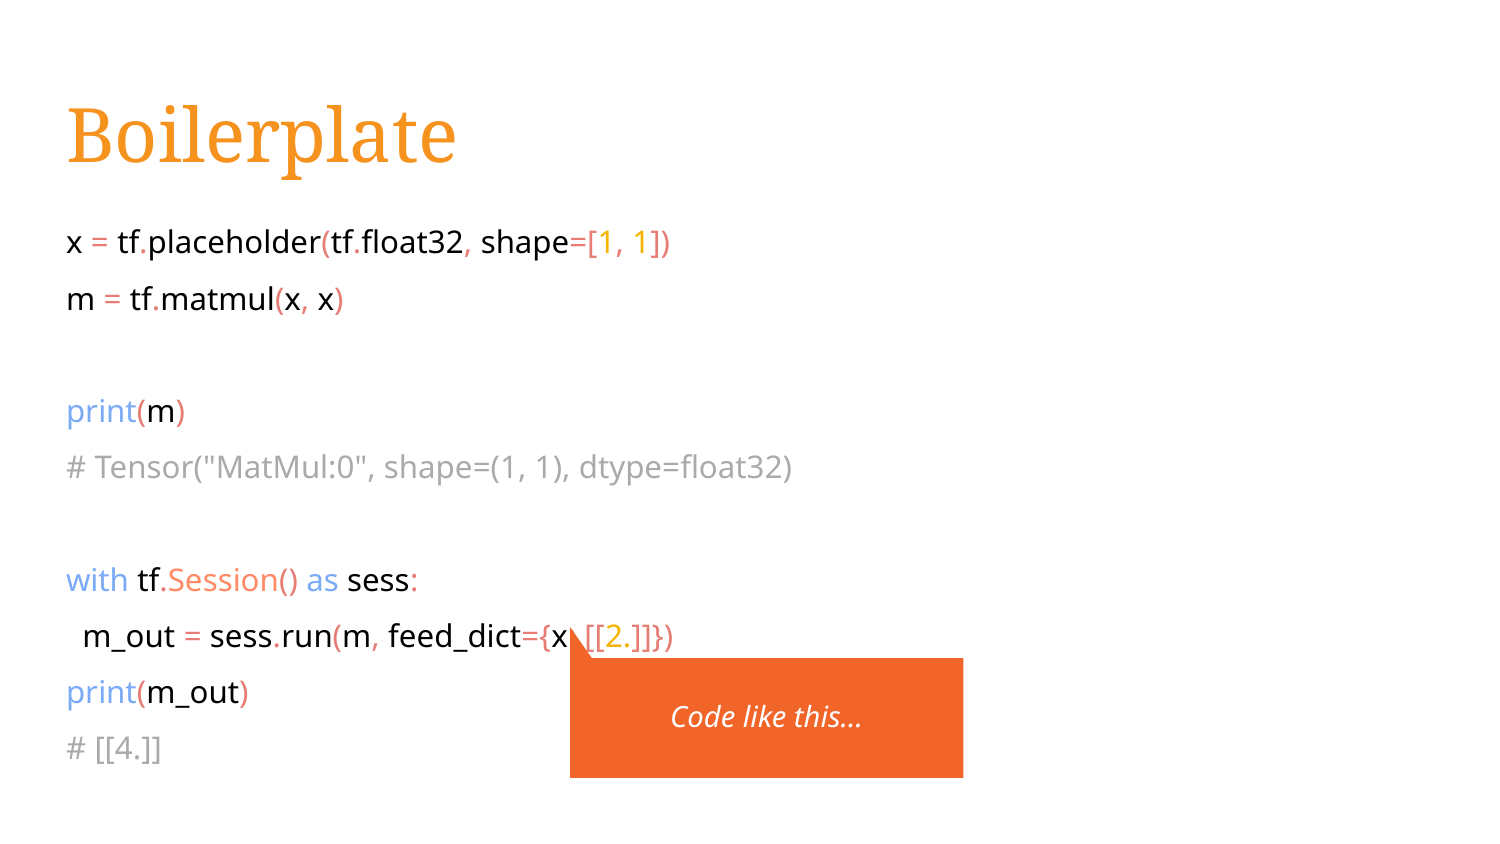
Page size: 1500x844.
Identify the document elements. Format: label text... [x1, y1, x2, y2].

title Boilerplate [51, 72, 1449, 167]
list x = tf.placeholder(tf.float32, shape=[1, 1]) m = tf.matmul(x, x) print(m) # Tensor("MatMul:0", shape=(1, 1), dtype=float32) with tf.Session() as sess: m_out = sess.run(m, feed_dict={x: [[2.]]}) print(m_out) # [[4.]] [51, 189, 1449, 750]
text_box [569, 627, 964, 779]
